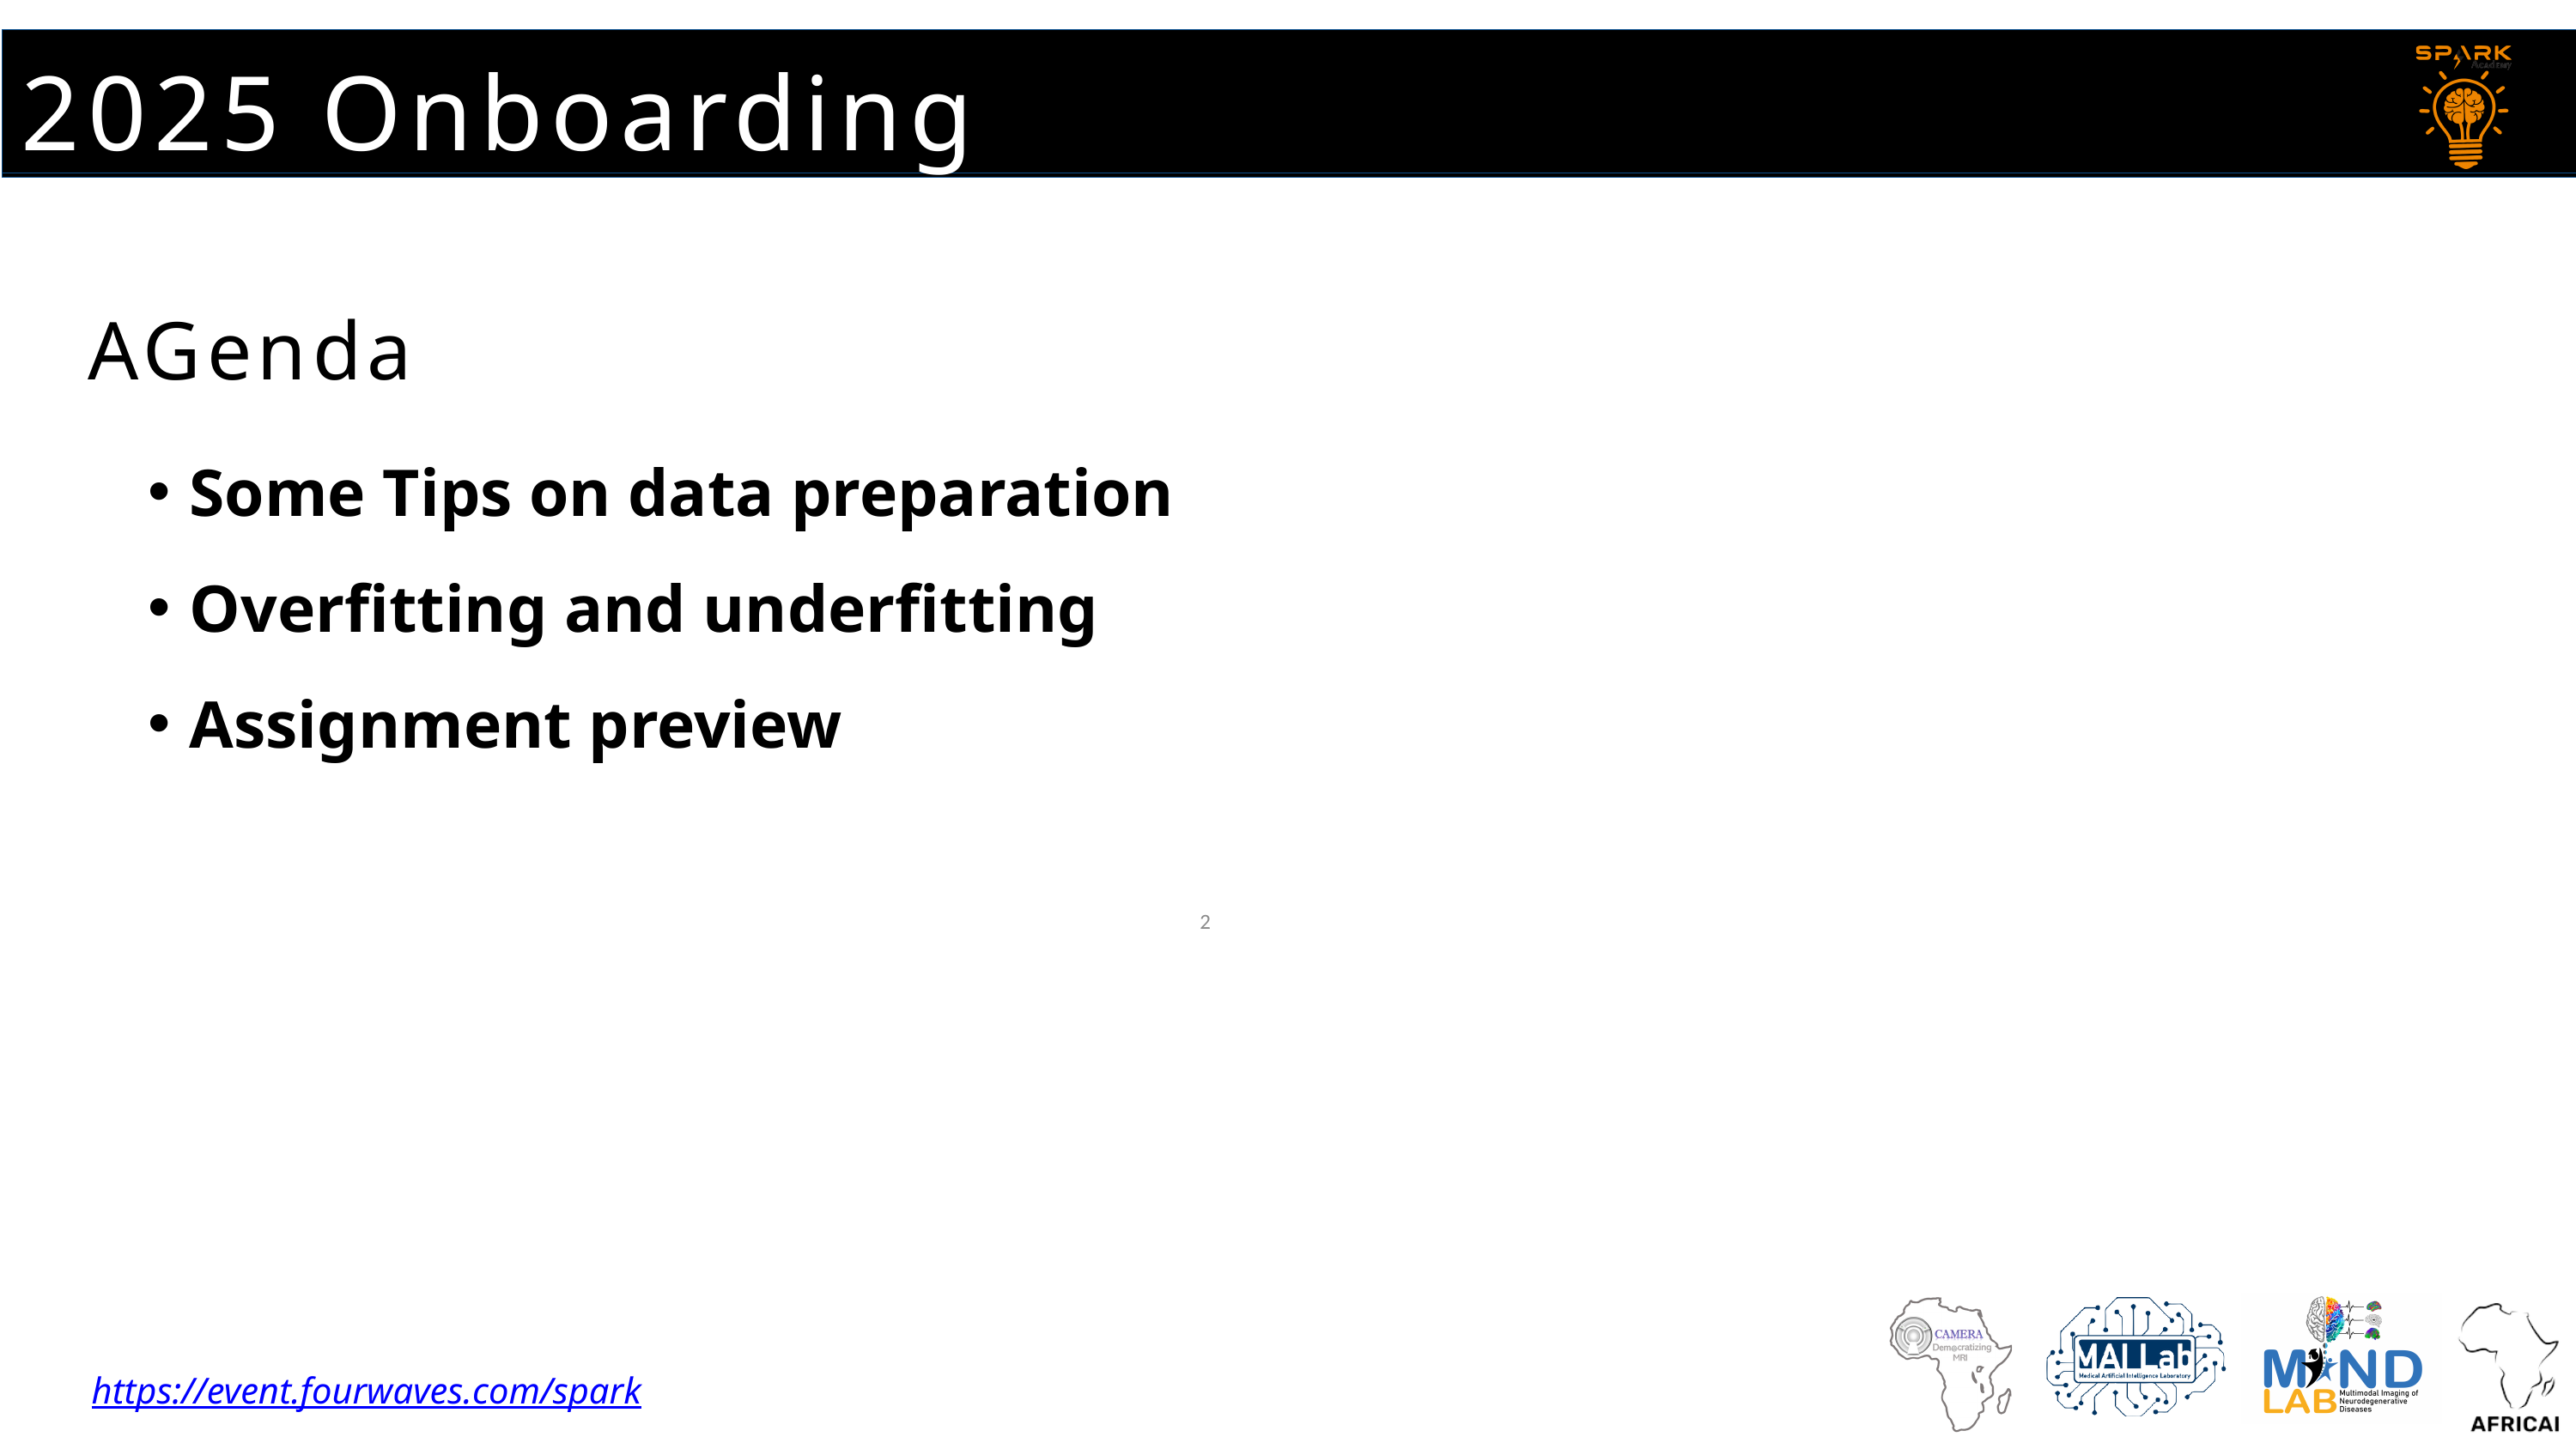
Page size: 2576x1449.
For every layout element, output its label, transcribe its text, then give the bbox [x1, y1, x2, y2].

text_box Some Tips on data preparation Overfitting and underfitting Assignment preview [107, 413, 1765, 761]
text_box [2, 29, 2576, 178]
text_box AGenda [88, 292, 881, 397]
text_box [1888, 1292, 2568, 1433]
text_box https://event.fourwaves.com/spark [48, 1349, 685, 1417]
slide_number 2 [922, 894, 1224, 947]
